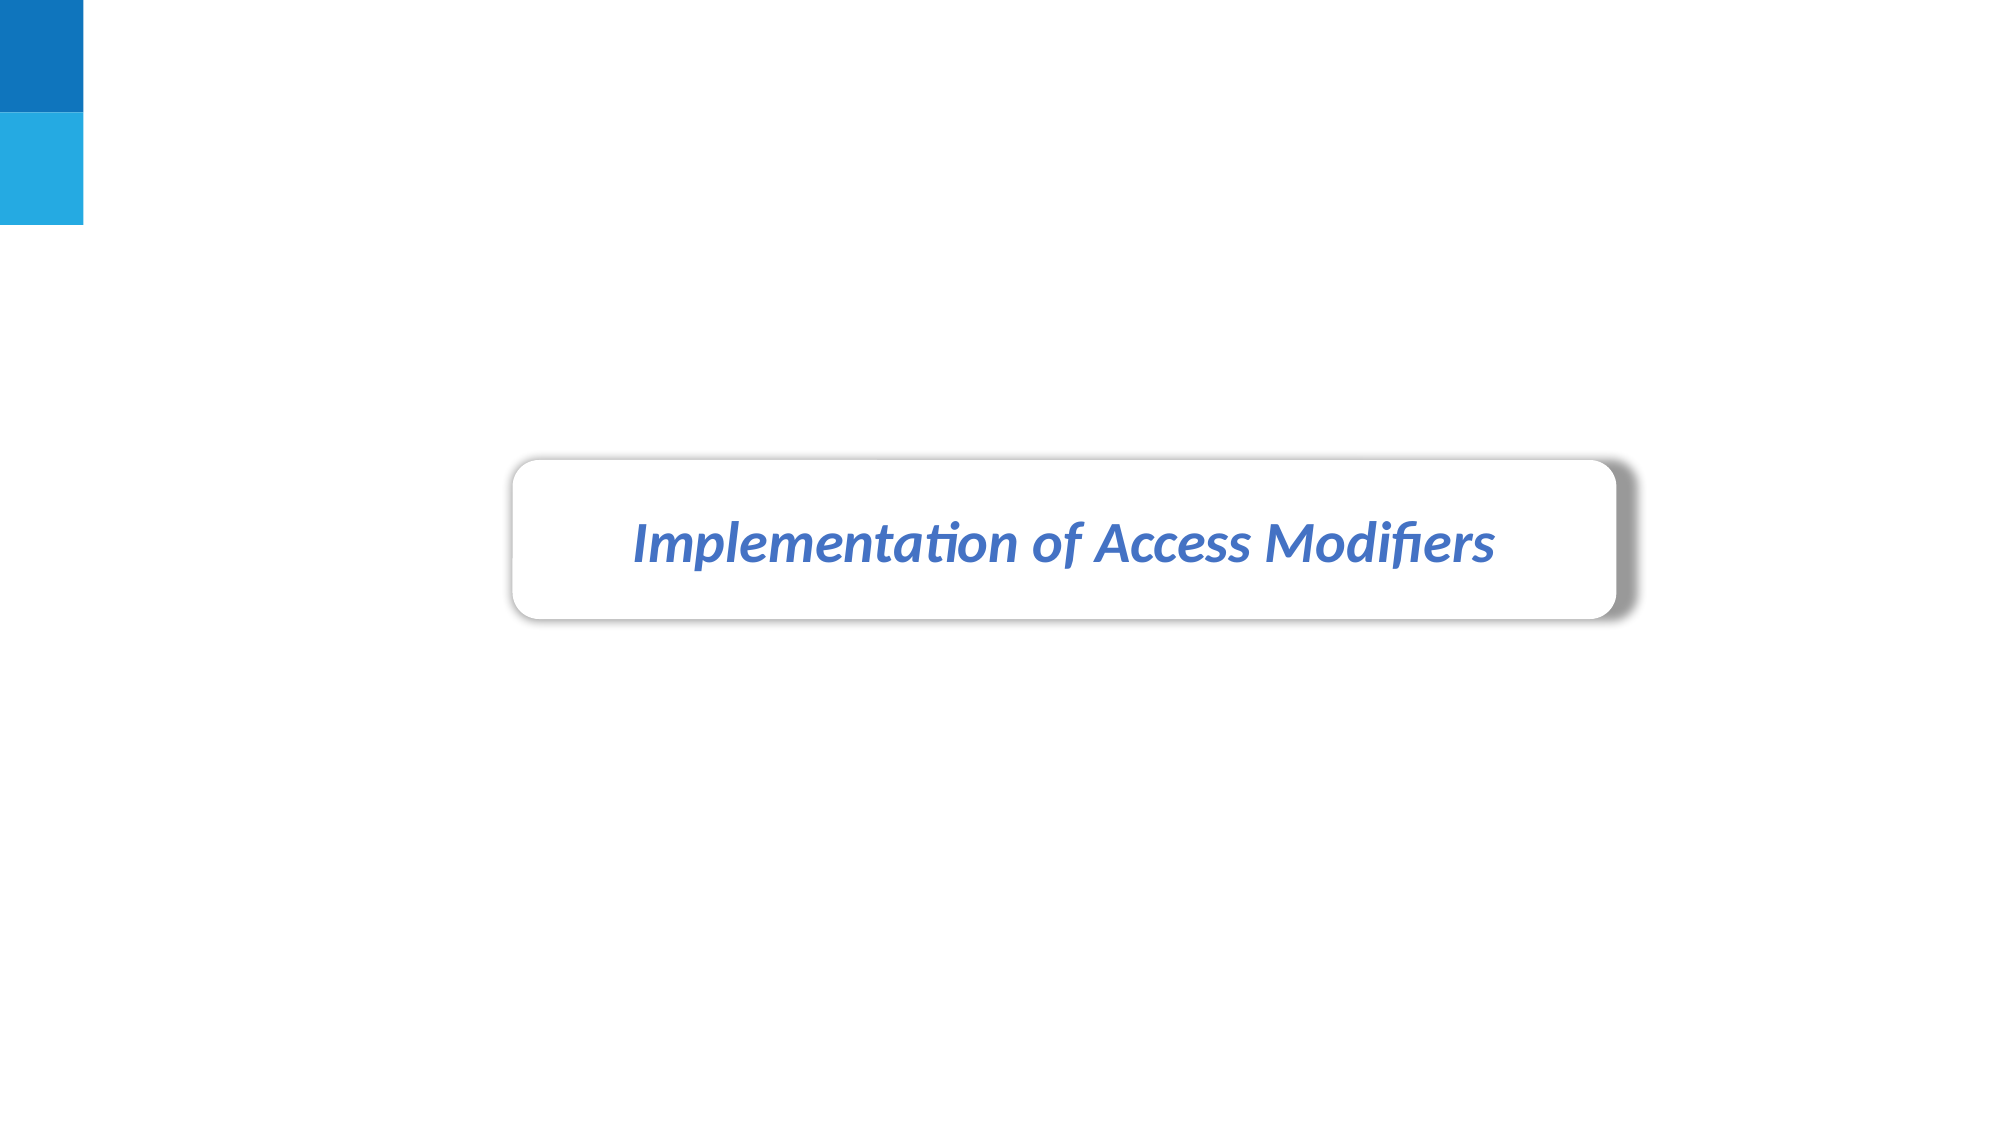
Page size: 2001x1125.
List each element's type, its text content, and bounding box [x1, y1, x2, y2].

text_box Implementation of Access Modifiers [512, 459, 1617, 620]
